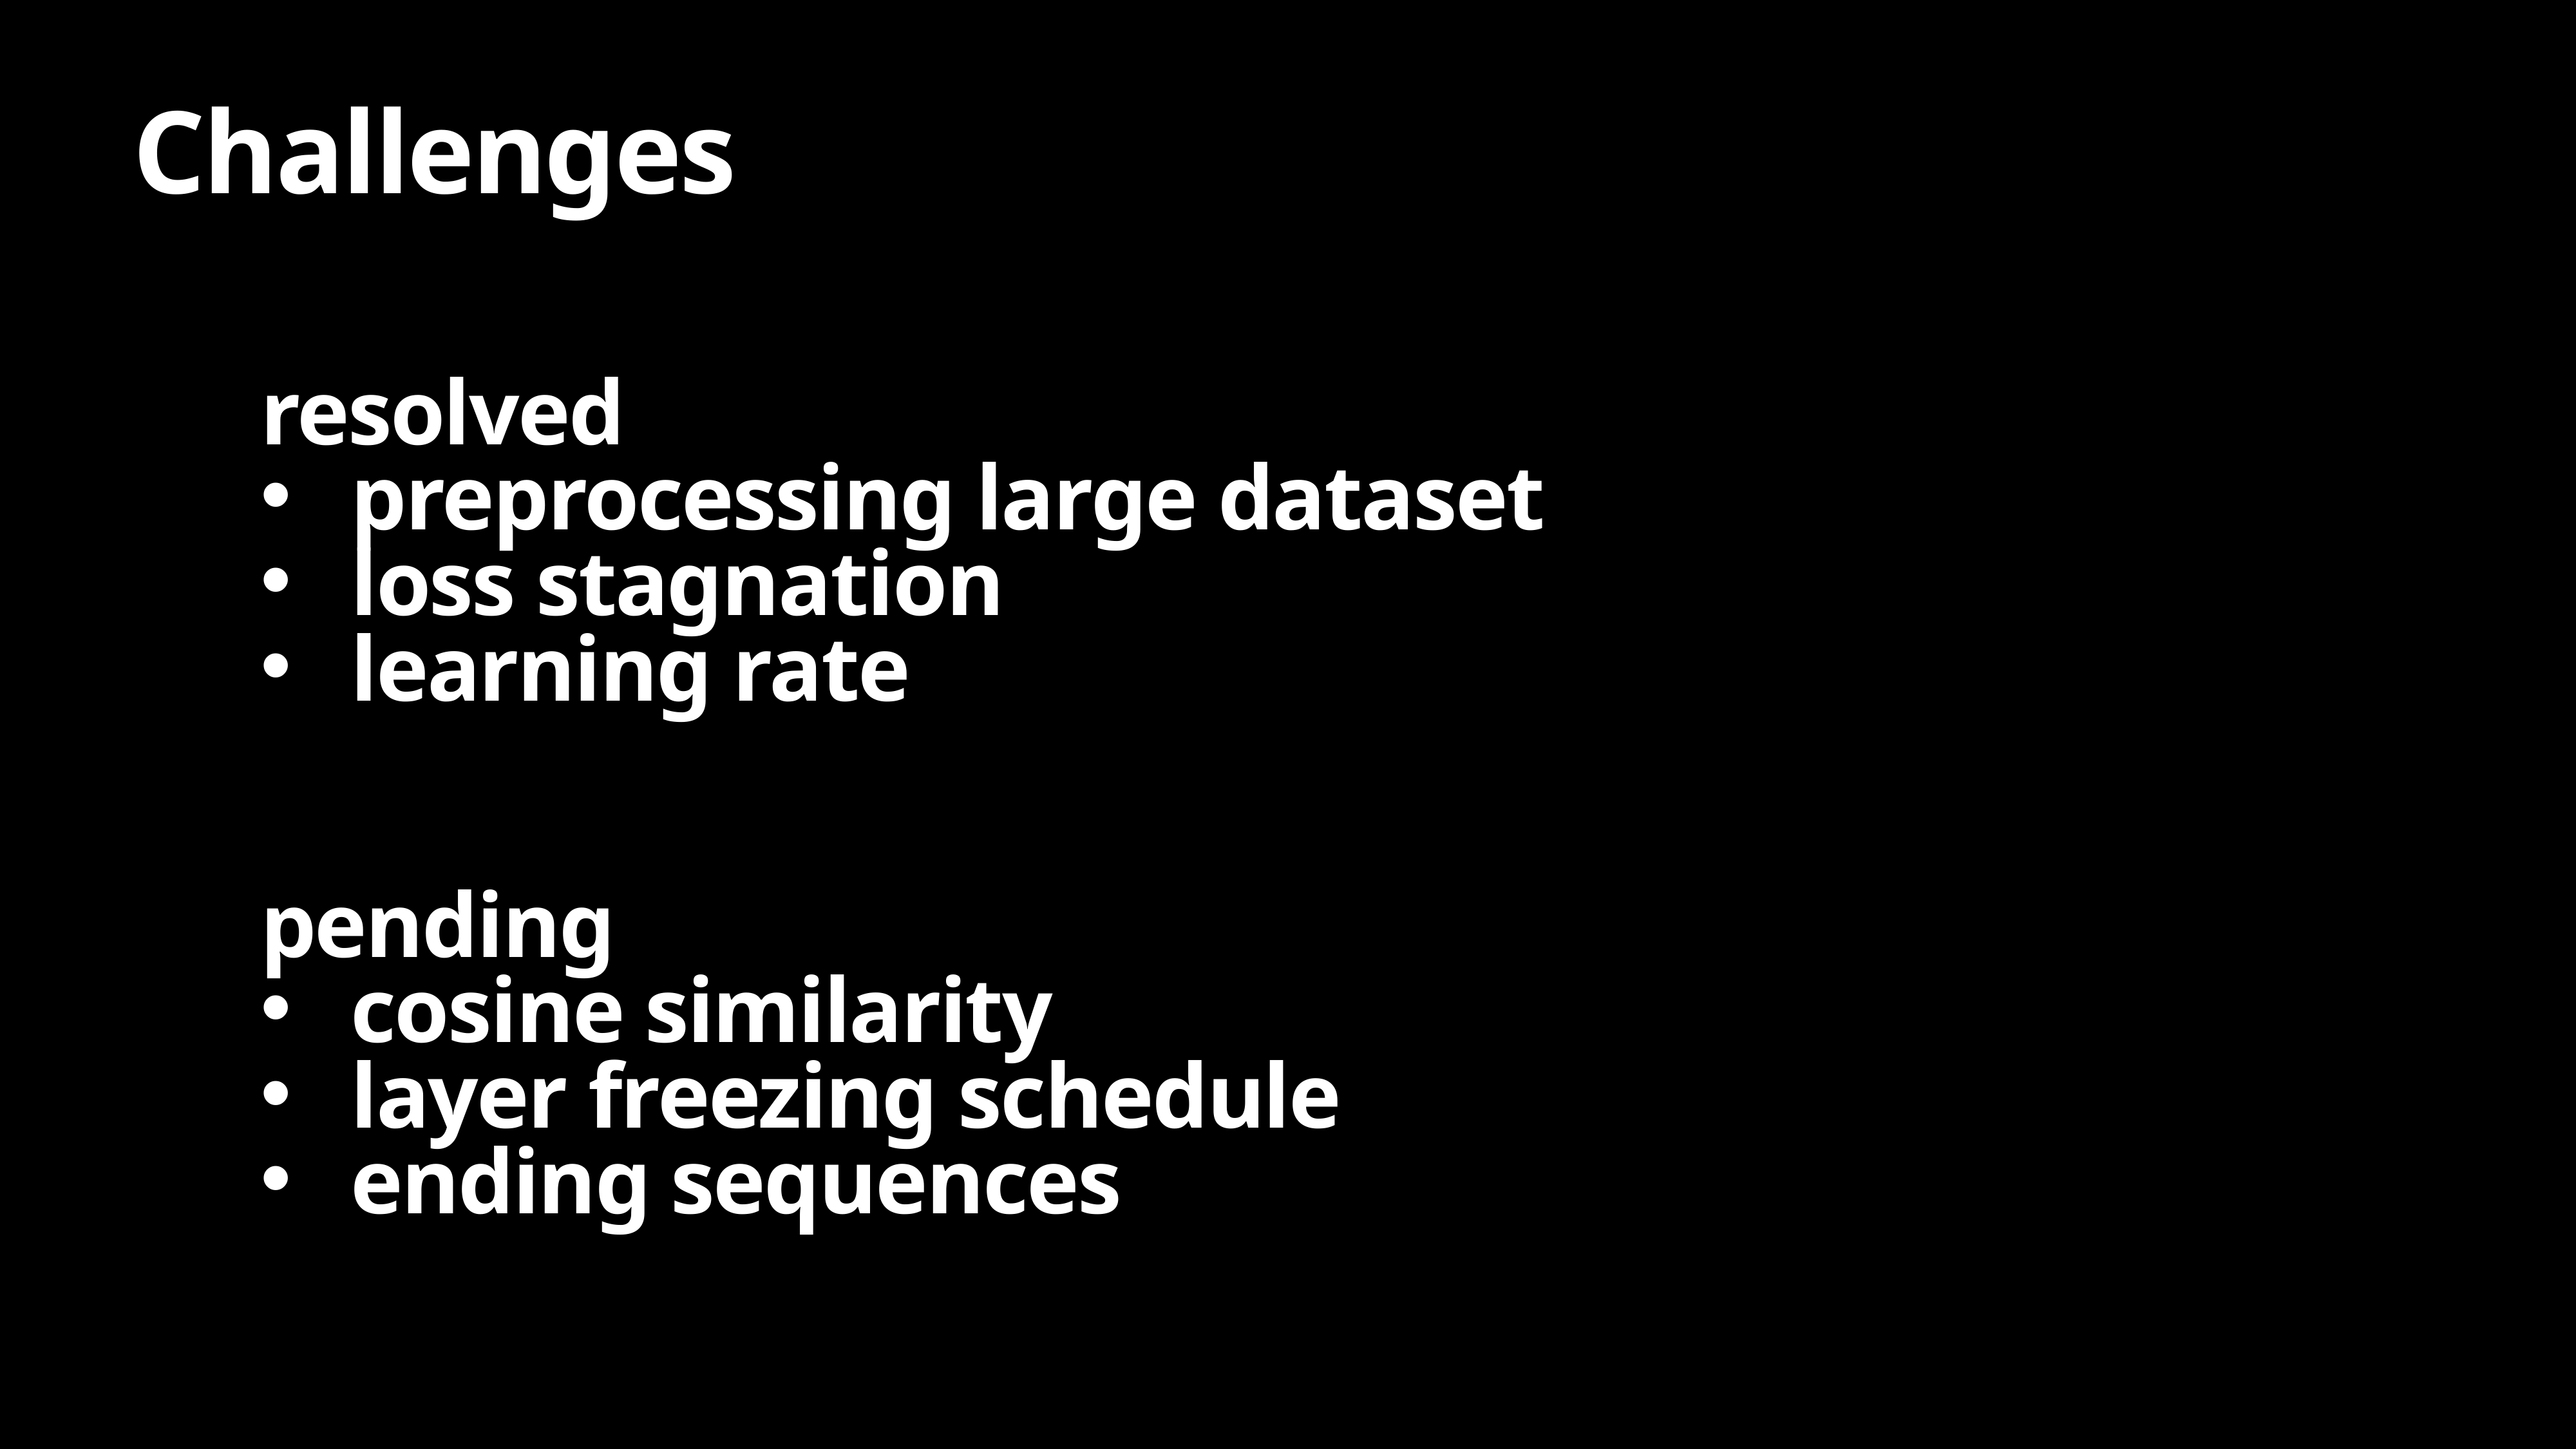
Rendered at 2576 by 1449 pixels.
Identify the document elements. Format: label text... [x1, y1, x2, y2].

text_box resolved preprocessing large dataset loss stagnation learning rate pending cosine similarity layer freezing schedule ending sequences [254, 370, 2576, 1449]
title Challenges [127, 100, 2449, 252]
